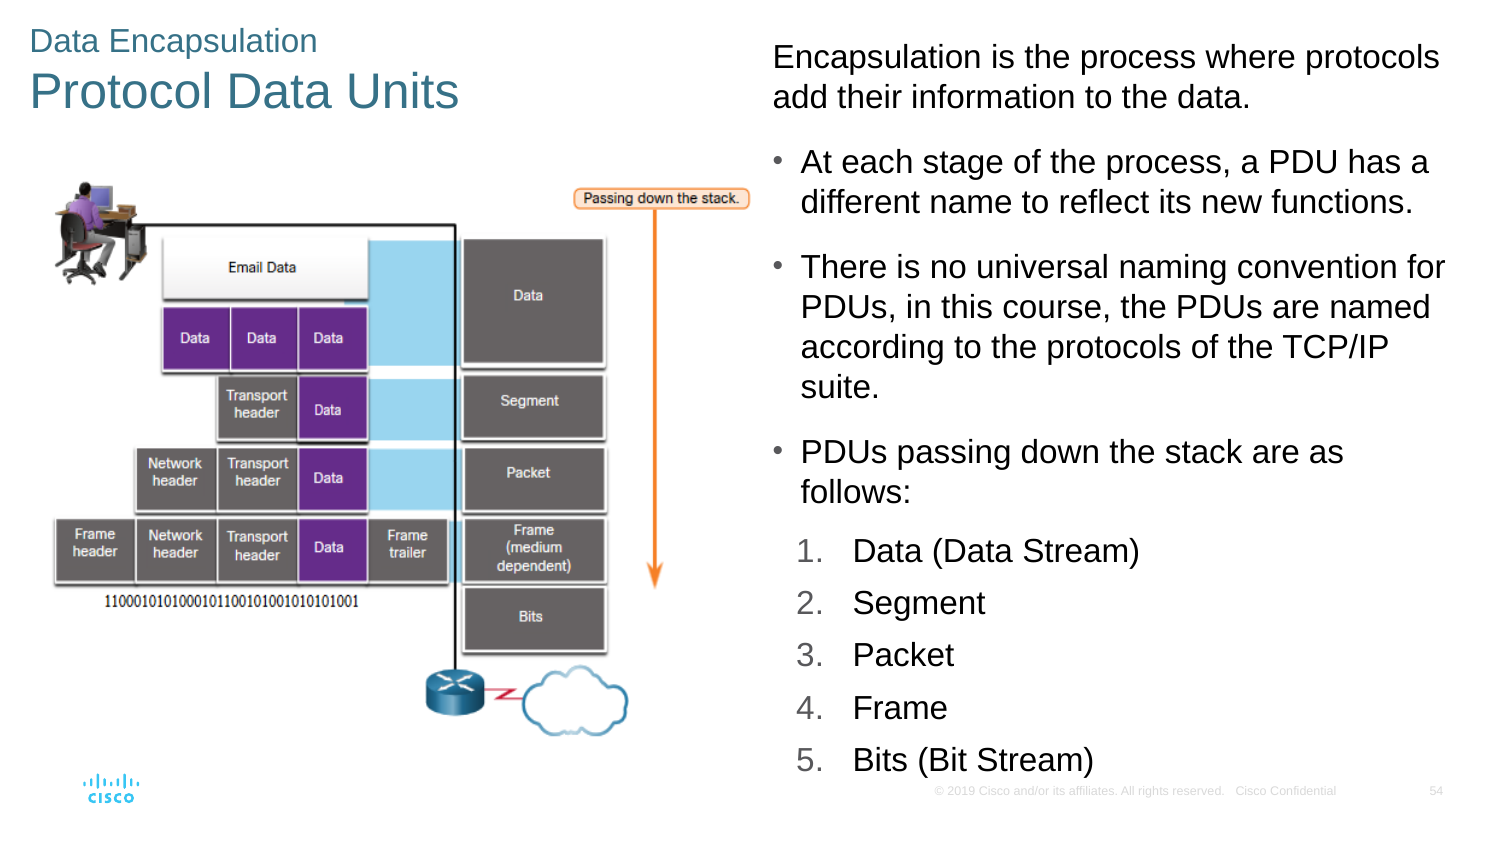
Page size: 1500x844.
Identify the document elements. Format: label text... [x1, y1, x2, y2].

picture [25, 178, 758, 748]
list Encapsulation is the process where protocols add their information to the data. At each stage of the process, a PDU has a different name to reflect its new functions. There is no universal naming convention for PDUs, in this course, the PDUs are named according to the protocols of the TCP/IP suite. PDUs passing down the stack are as follows: Data (Data Stream) Segment Packet Frame Bits (Bit Stream) [757, 28, 1489, 794]
title Data Encapsulation Protocol Data Units [14, 6, 800, 131]
